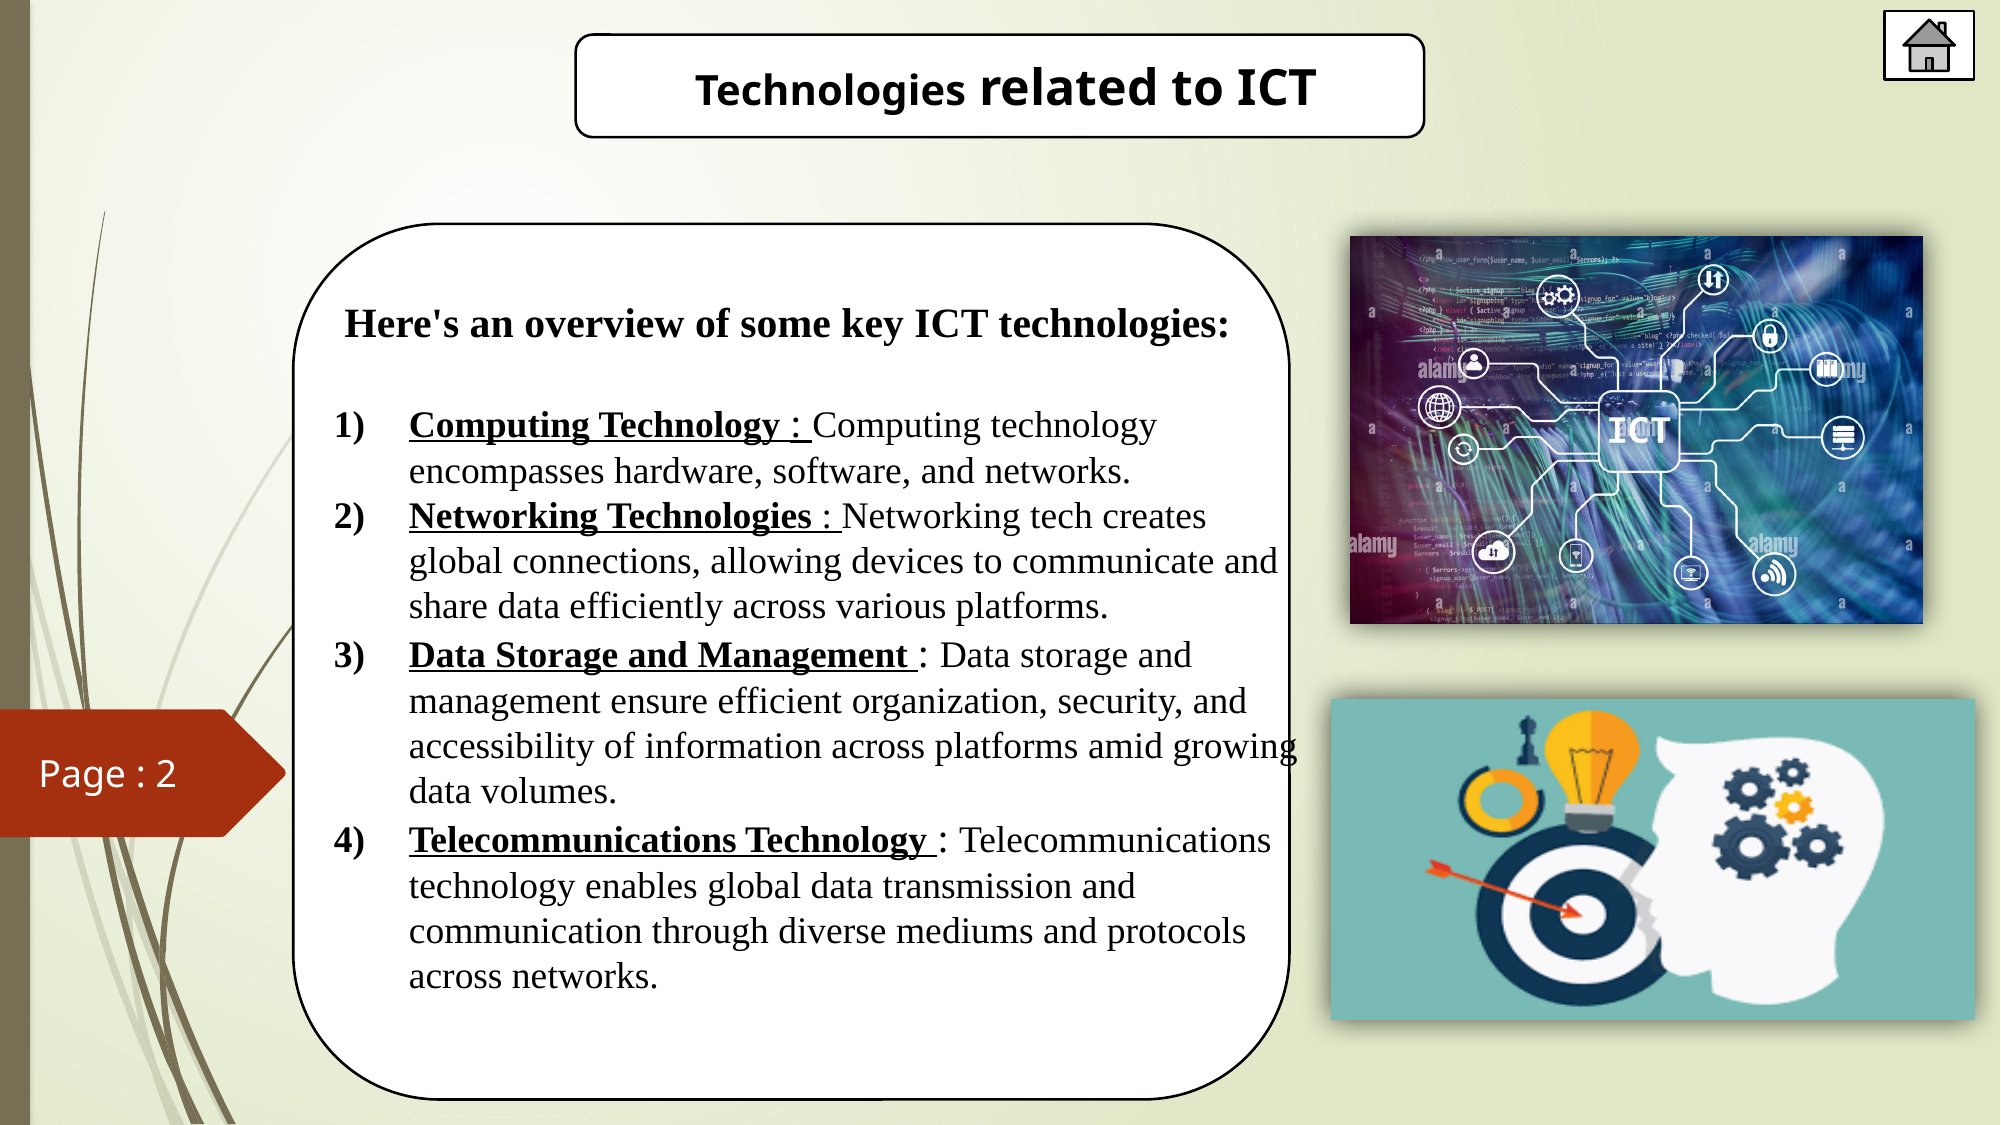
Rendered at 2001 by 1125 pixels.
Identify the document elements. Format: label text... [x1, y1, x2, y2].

text_box Technologies related to ICT [574, 33, 1426, 139]
picture [1350, 236, 1923, 625]
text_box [292, 223, 1316, 1125]
text_box Page : 2 [12, 743, 213, 803]
picture [1331, 698, 1975, 1020]
text_box [1884, 11, 1975, 80]
